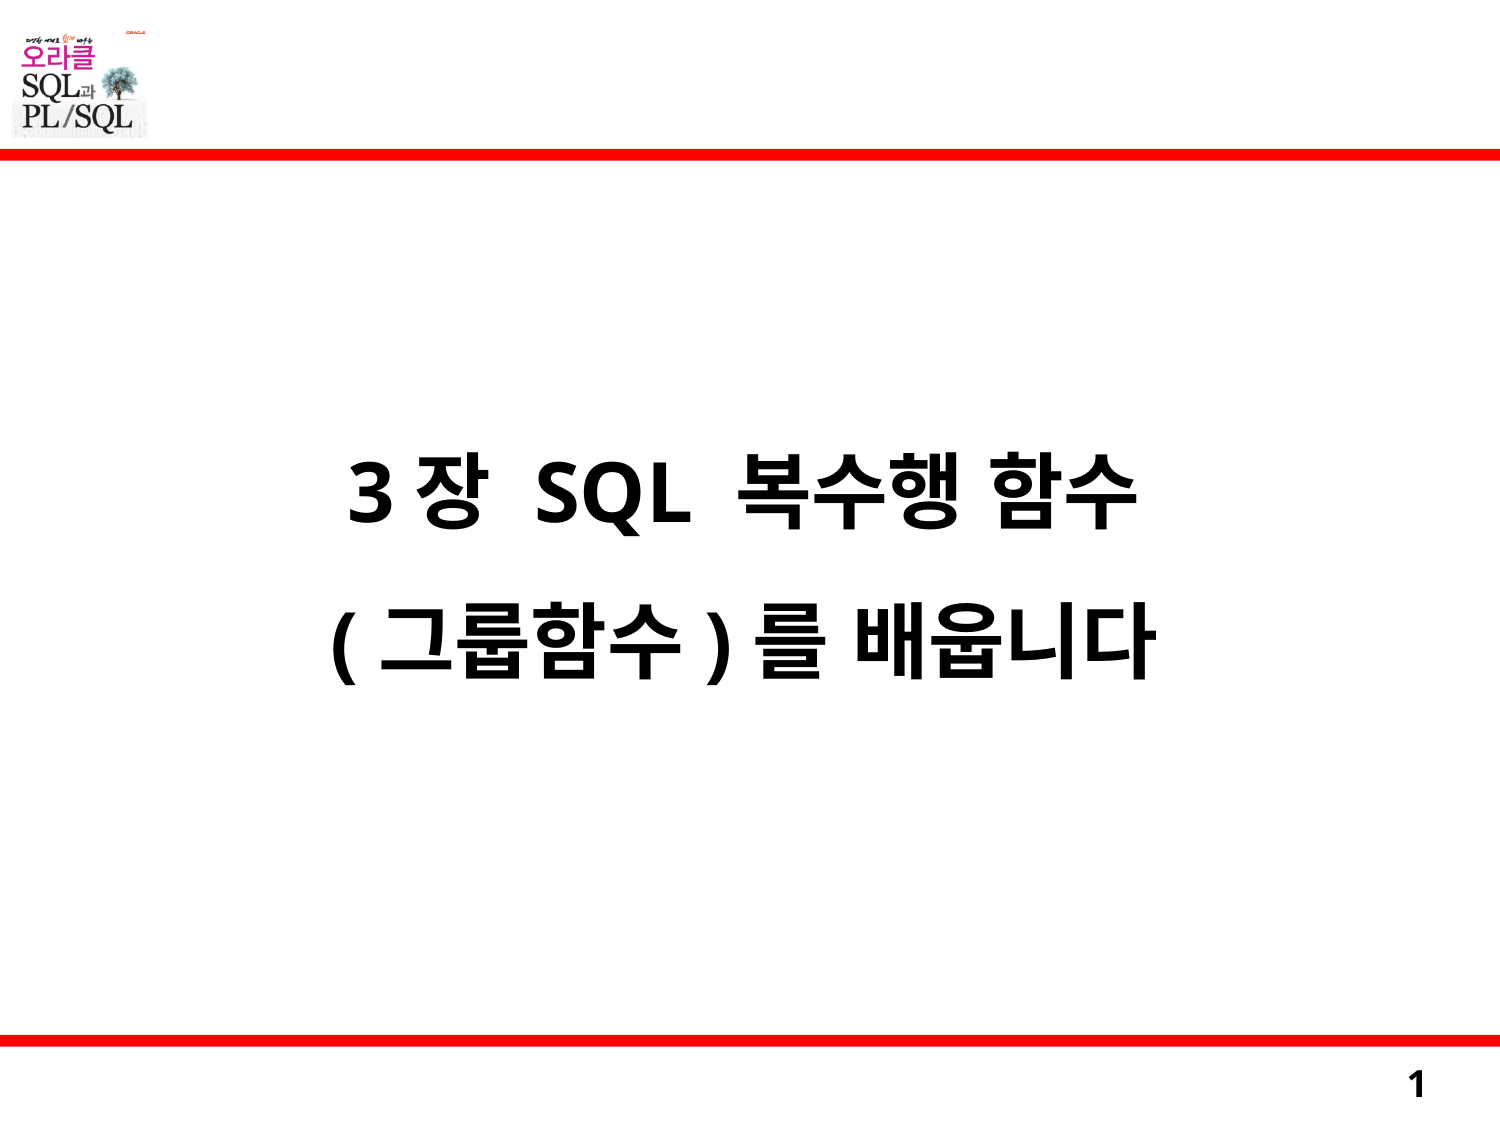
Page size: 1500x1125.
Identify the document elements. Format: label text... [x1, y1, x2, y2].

text_box [0, 1033, 1500, 1049]
text_box 3장 SQL 복수행 함수 (그룹함수)를 배웁니다 [192, 324, 1296, 754]
text_box 1 [1362, 1056, 1473, 1108]
text_box [0, 147, 1500, 163]
picture [11, 19, 148, 138]
